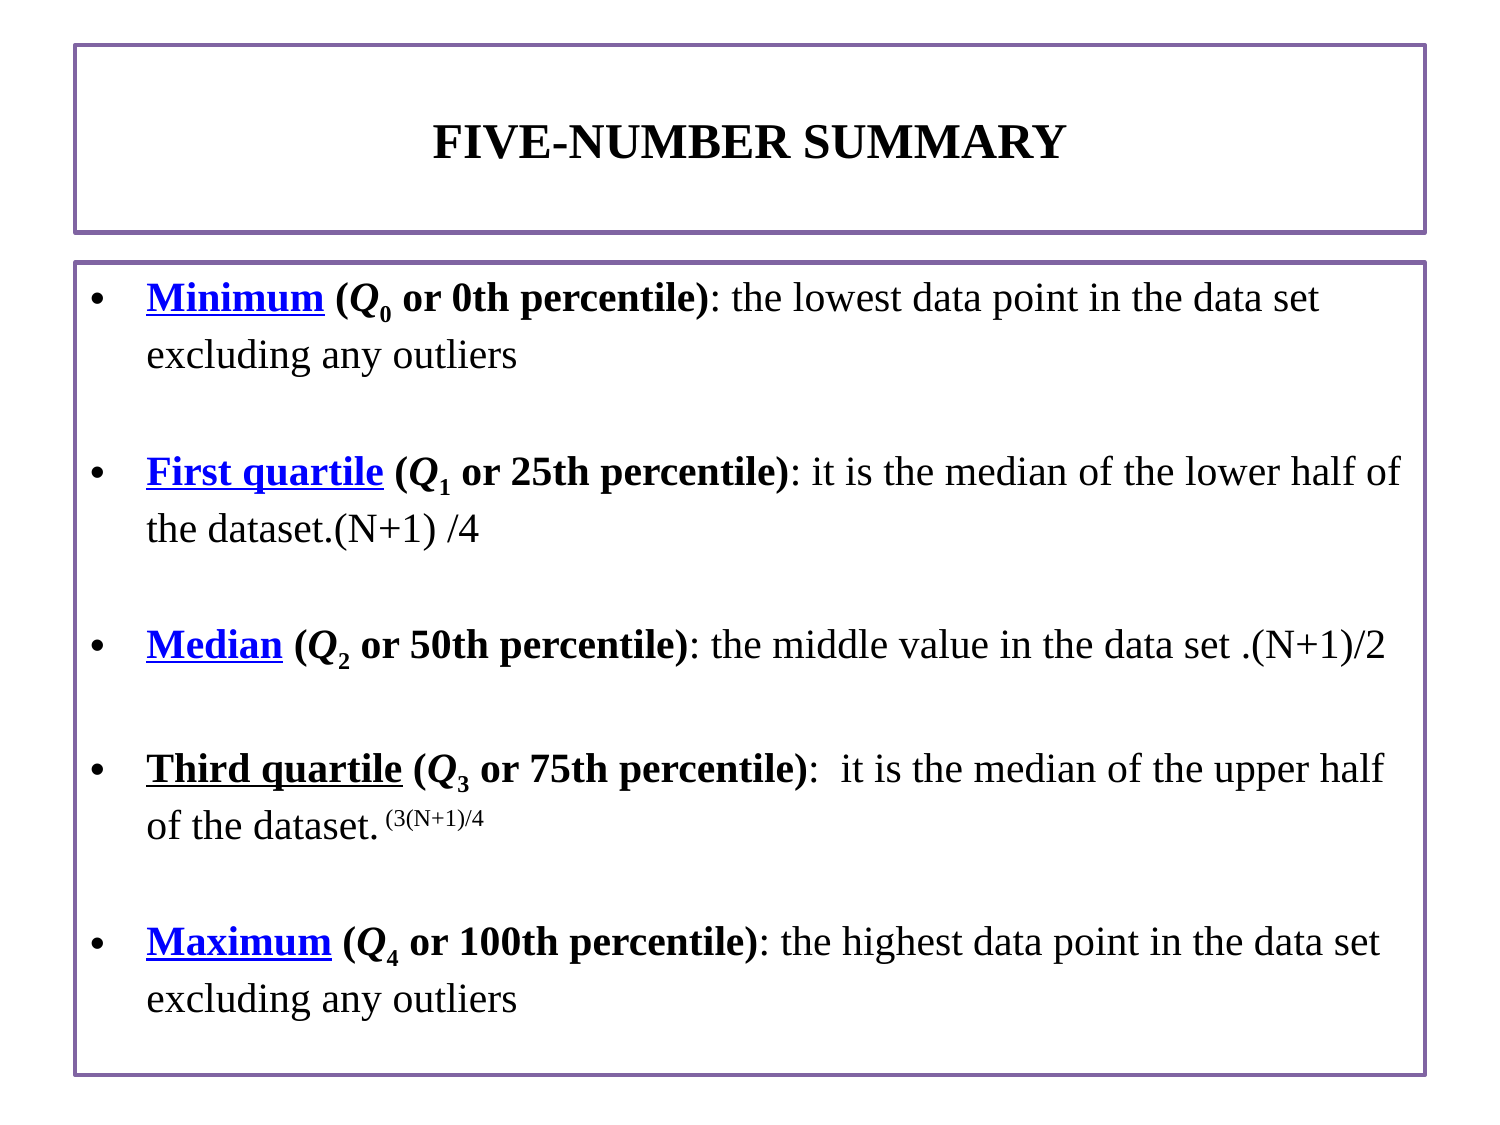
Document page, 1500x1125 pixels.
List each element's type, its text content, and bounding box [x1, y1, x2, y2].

list Minimum (Q0 or 0th percentile): the lowest data point in the data set excluding any outliers First quartile (Q1 or 25th percentile): it is the median of the lower half of the dataset.(N+1) /4 Median (Q2 or 50th percentile): the middle value in the data set .(N+1)/2 Third quartile (Q3 or 75th percentile): it is the median of the upper half of the dataset. (3(N+1)/4 Maximum (Q4 or 100th percentile): the highest data point in the data set excluding any outliers [73, 260, 1427, 1077]
title FIVE-NUMBER SUMMARY [73, 43, 1427, 235]
